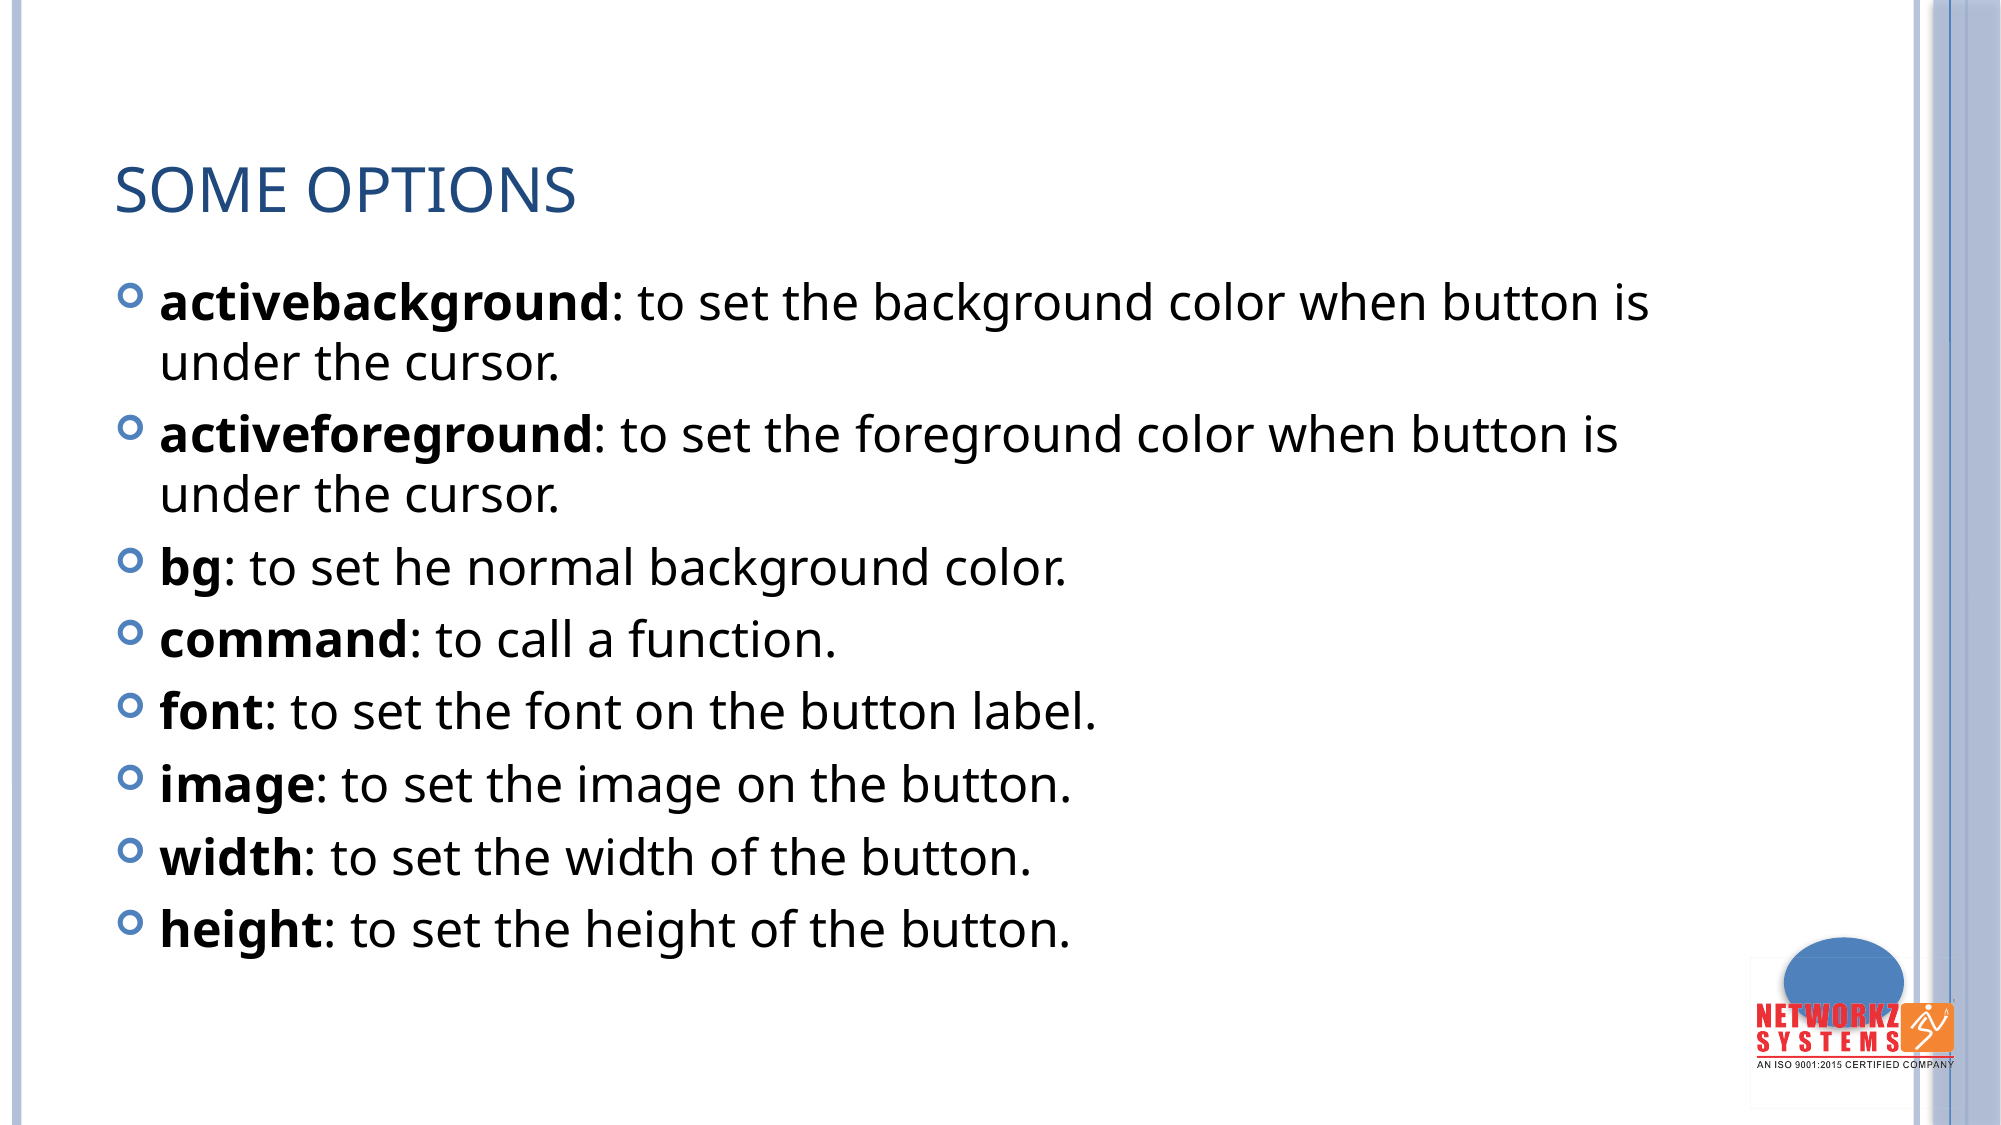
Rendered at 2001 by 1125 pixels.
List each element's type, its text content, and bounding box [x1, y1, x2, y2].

list activebackground: to set the background color when button is under the cursor. activeforeground: to set the foreground color when button is under the cursor. bg: to set he normal background color. command: to call a function. font: to set the font on the button label. image: to set the image on the button. width: to set the width of the button. height: to set the height of the button. [99, 262, 1734, 1062]
title Some options [99, 45, 1734, 233]
picture [1749, 956, 1965, 1109]
